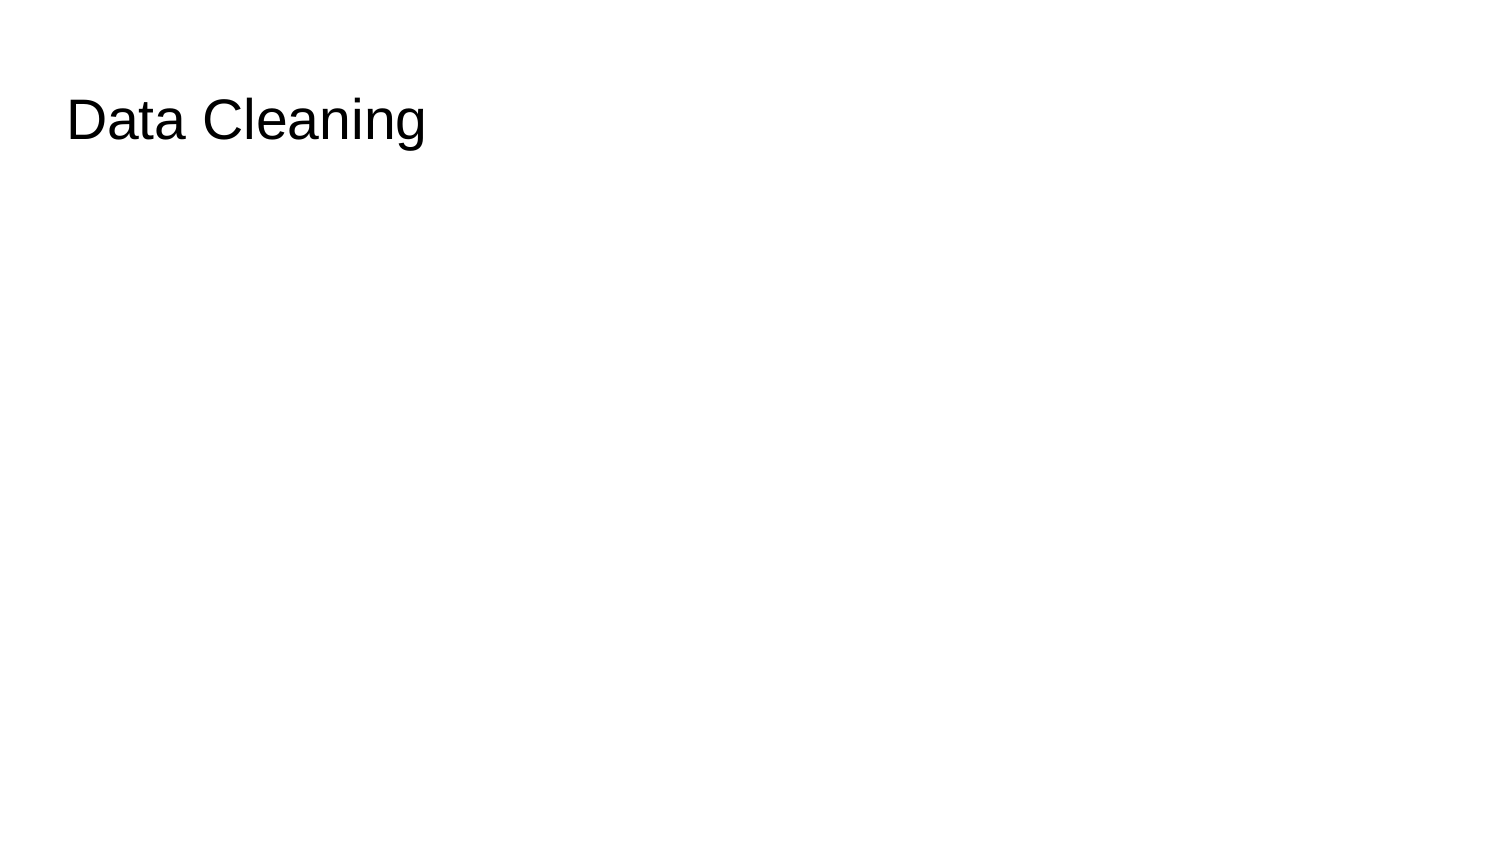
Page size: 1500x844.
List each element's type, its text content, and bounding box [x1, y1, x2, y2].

title Data Cleaning [51, 72, 1449, 167]
